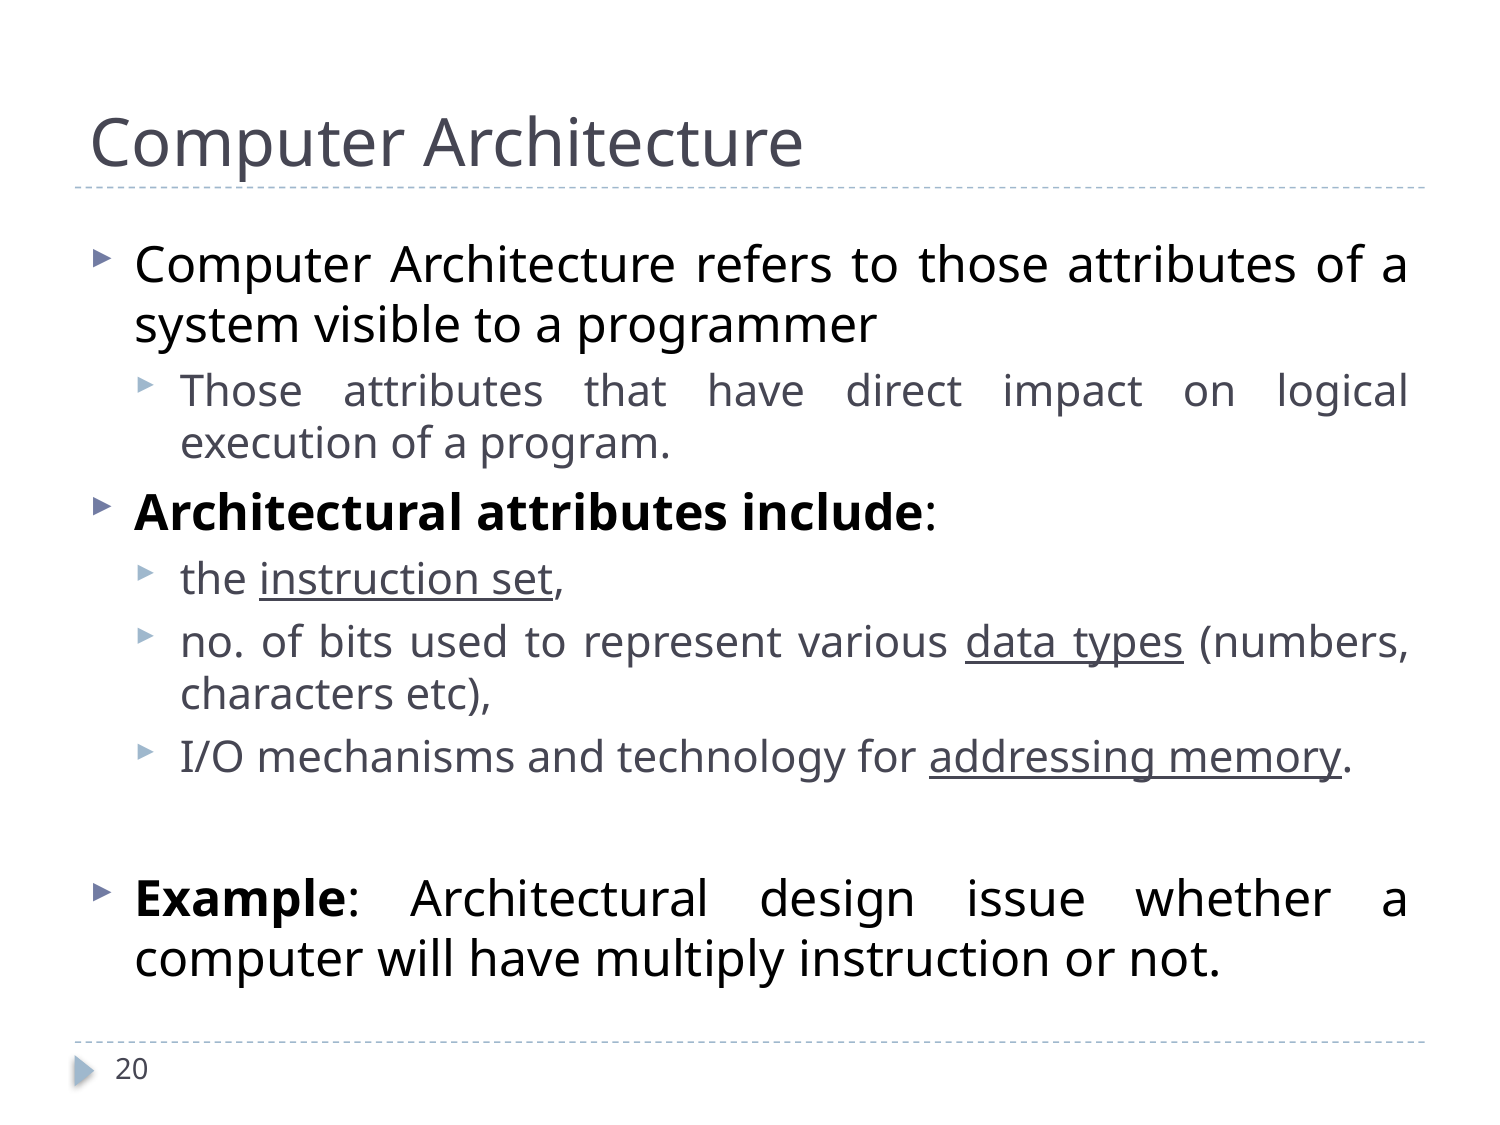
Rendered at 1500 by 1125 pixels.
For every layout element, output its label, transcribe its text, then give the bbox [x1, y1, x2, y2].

title Computer Architecture [75, 24, 1425, 188]
list Computer Architecture refers to those attributes of a system visible to a programmer Those attributes that have direct impact on logical execution of a program. Architectural attributes include: the instruction set, no. of bits used to represent various data types (numbers, characters etc), I/O mechanisms and technology for addressing memory. Example: Architectural design issue whether a computer will have multiply instruction or not. [75, 224, 1425, 1010]
slide_number 20 [100, 1042, 426, 1103]
